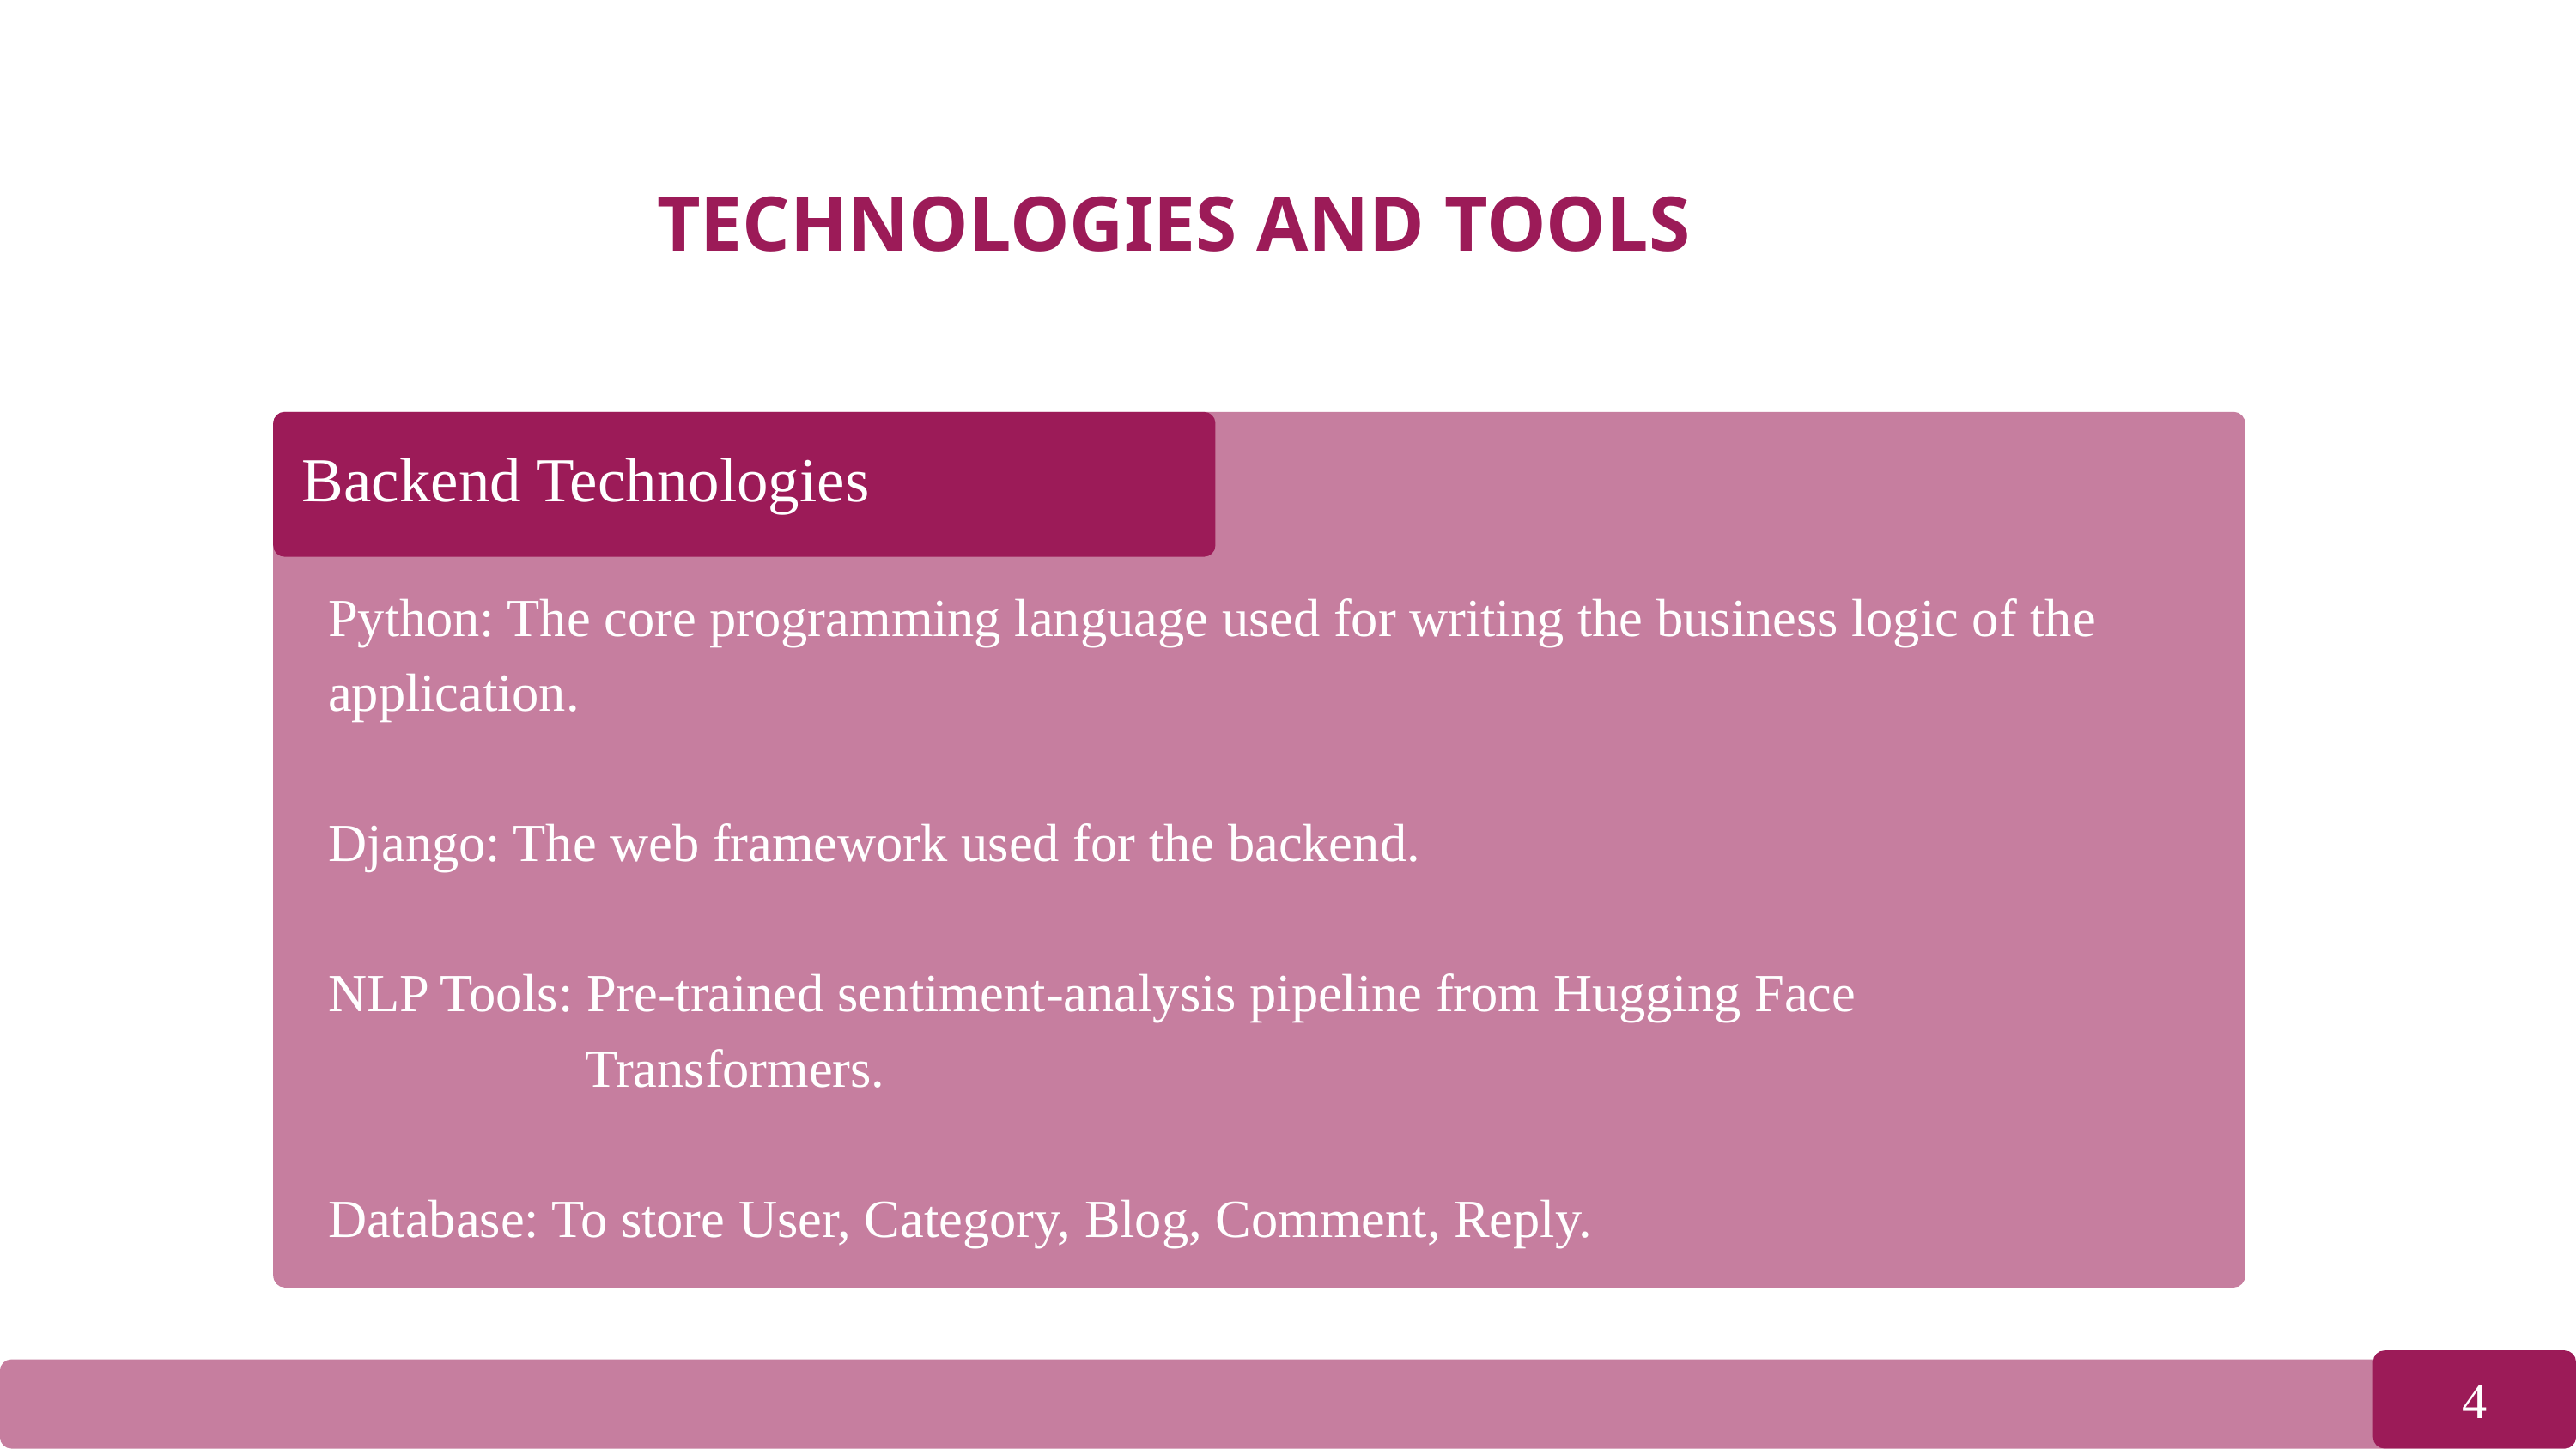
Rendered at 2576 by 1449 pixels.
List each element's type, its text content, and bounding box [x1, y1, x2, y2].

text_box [272, 411, 1216, 557]
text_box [272, 411, 2246, 1288]
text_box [0, 1359, 2368, 1449]
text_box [2372, 1349, 2576, 1449]
text_box TECHNOLOGIES AND TOOLS [657, 161, 2148, 267]
